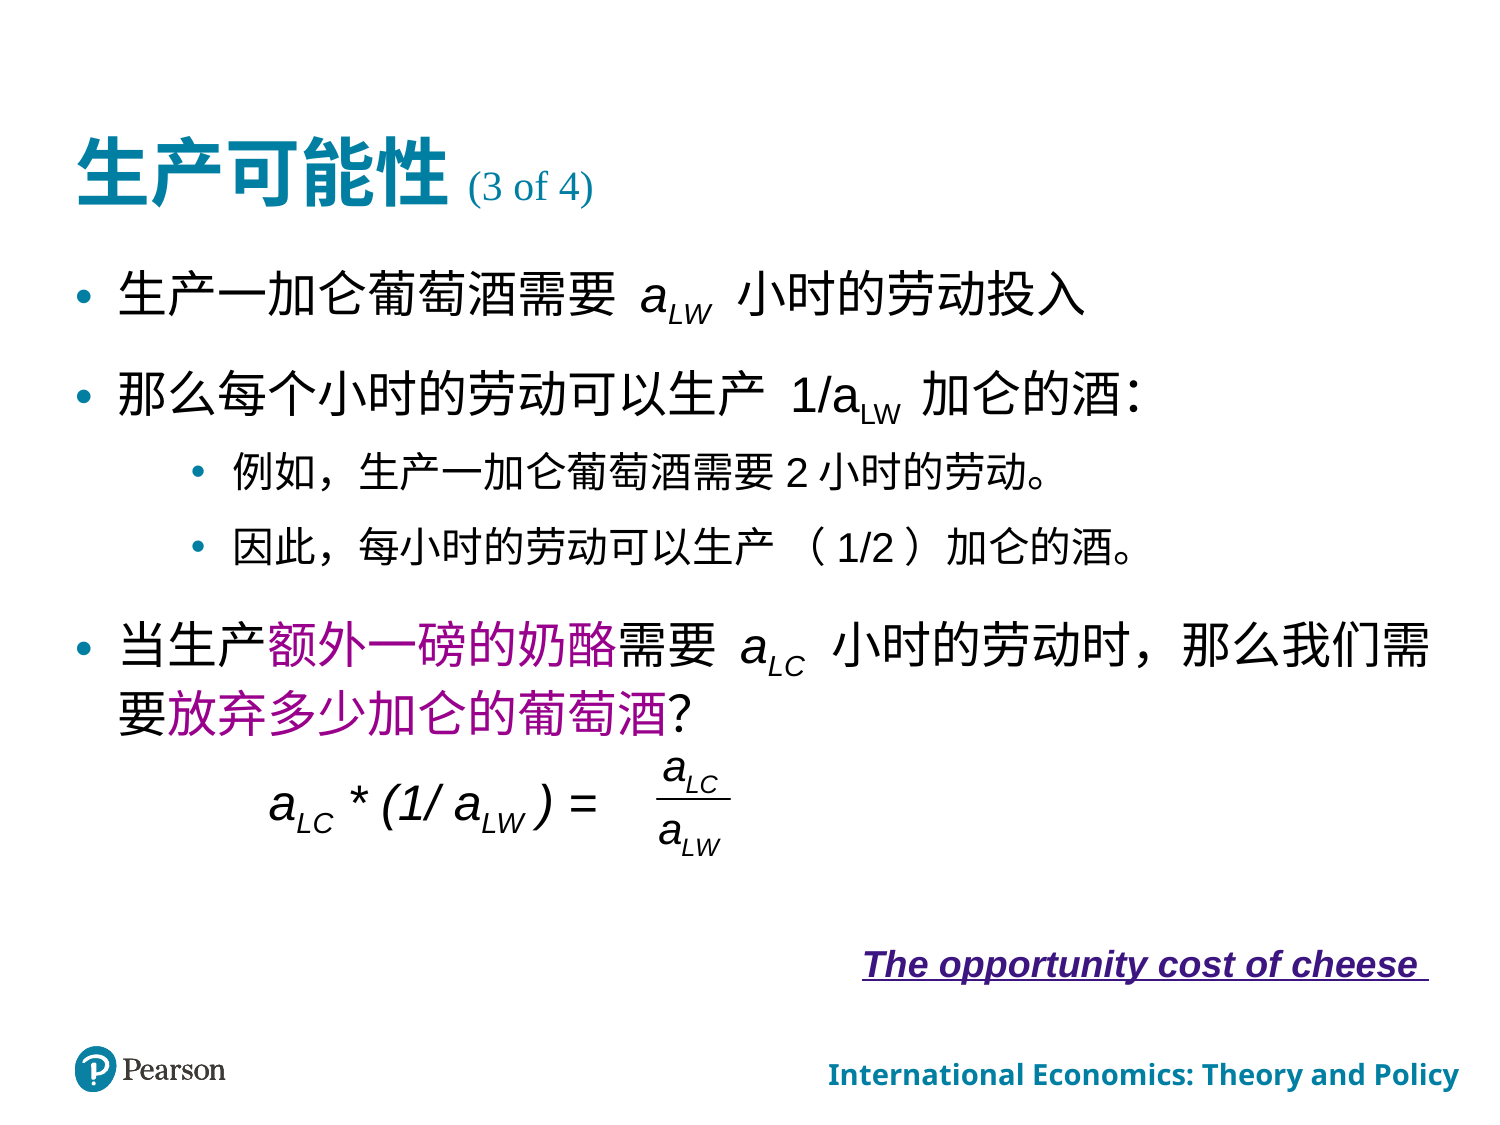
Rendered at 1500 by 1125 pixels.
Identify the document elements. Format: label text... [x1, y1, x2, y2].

text_box The opportunity cost of cheese [847, 932, 1445, 992]
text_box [649, 737, 741, 865]
title 生产可能性(3 of 4) [75, 35, 1425, 216]
list 生产一加仑葡萄酒需要 aLW 小时的劳动投入 那么每个小时的劳动可以生产 1/aLW 加仑的酒： 当生产额外一磅的奶酪需要 aLC 小时的劳动时，那么我们需要放弃多少加仑的葡萄酒？ [75, 262, 1475, 963]
text_box aLC * (1/ aLW ) = [253, 763, 629, 847]
list 例如，生产一加仑葡萄酒需要2小时的劳动。 因此，每小时的劳动可以生产 （1/2）加仑的酒。 [190, 446, 1429, 604]
